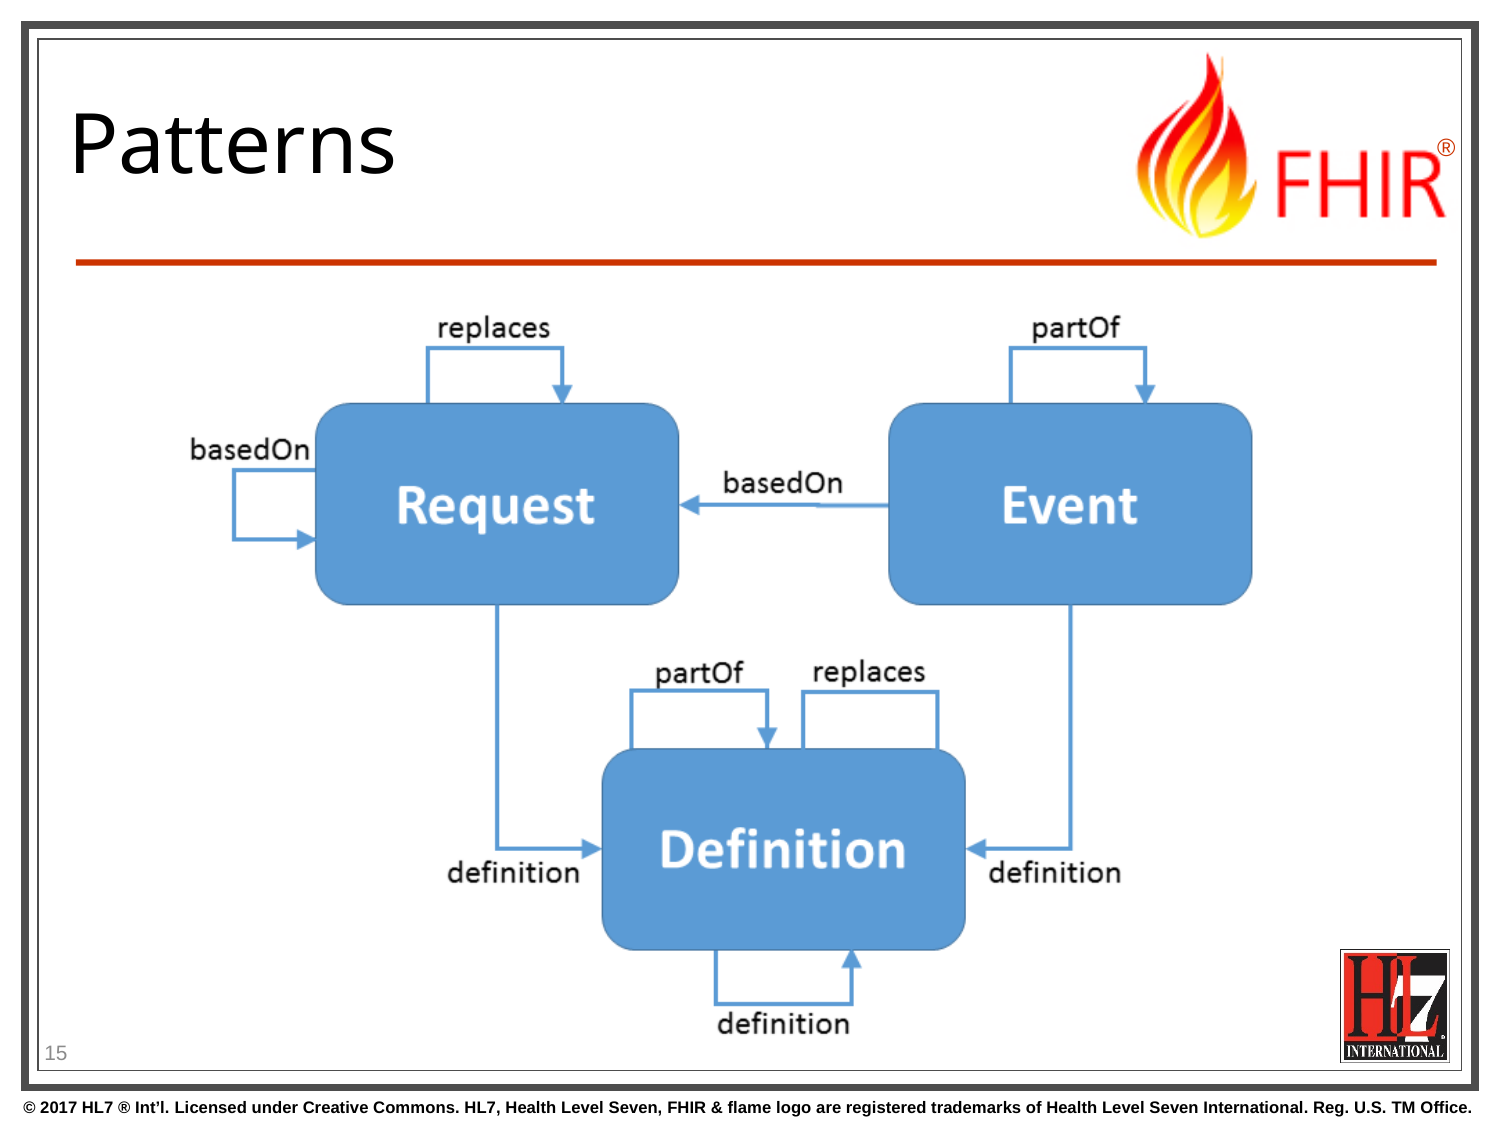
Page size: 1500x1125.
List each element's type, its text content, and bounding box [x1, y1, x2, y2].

picture [1340, 949, 1450, 1063]
slide_number 15 [29, 1034, 148, 1071]
title Patterns [53, 54, 1128, 244]
picture [1124, 42, 1458, 249]
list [173, 299, 1327, 1059]
